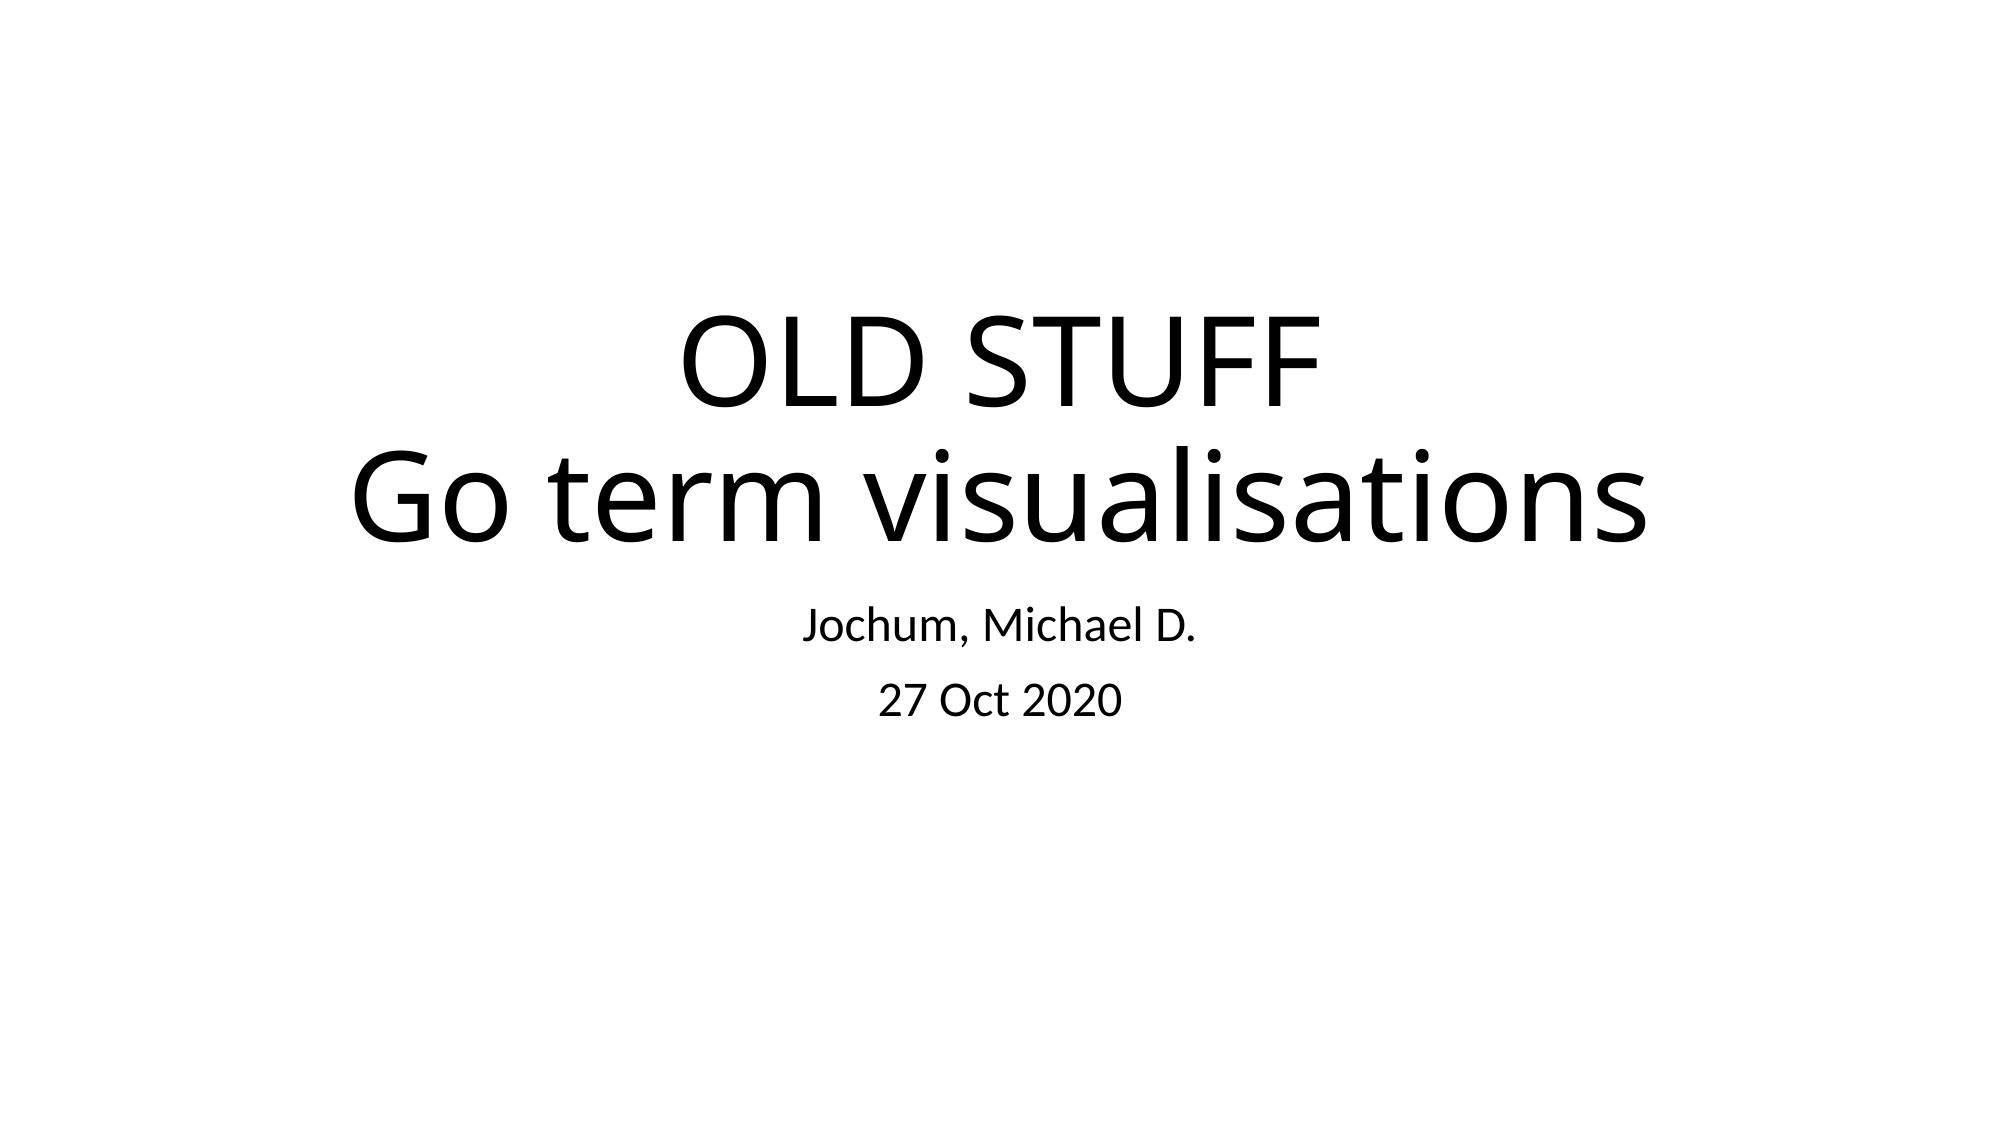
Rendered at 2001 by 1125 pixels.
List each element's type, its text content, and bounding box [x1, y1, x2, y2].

subtitle Jochum, Michael D. 27 Oct 2020 [249, 590, 1750, 863]
title OLD STUFF Go term visualisations [249, 184, 1750, 576]
